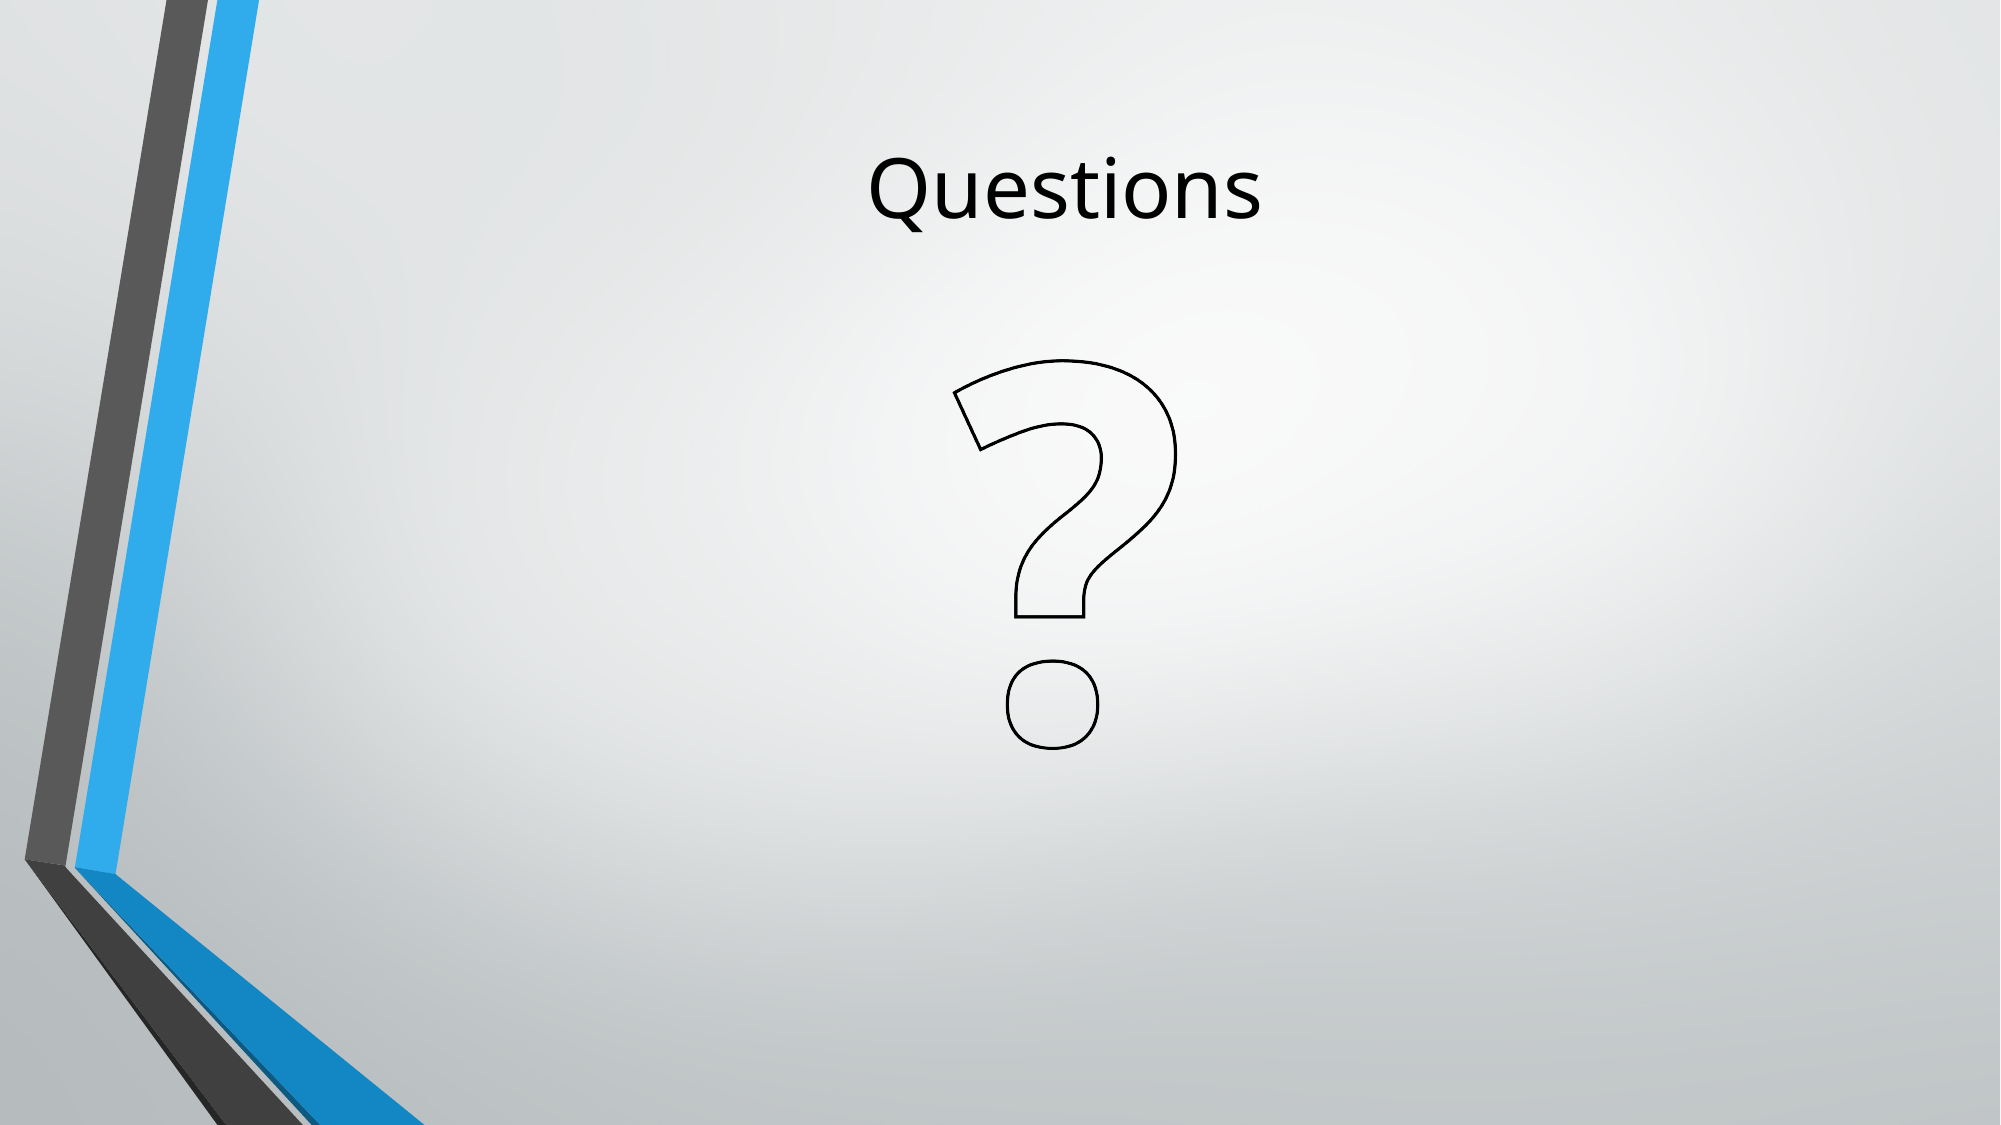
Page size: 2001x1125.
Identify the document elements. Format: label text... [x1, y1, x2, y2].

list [920, 289, 1211, 951]
title Questions [243, 112, 1887, 259]
